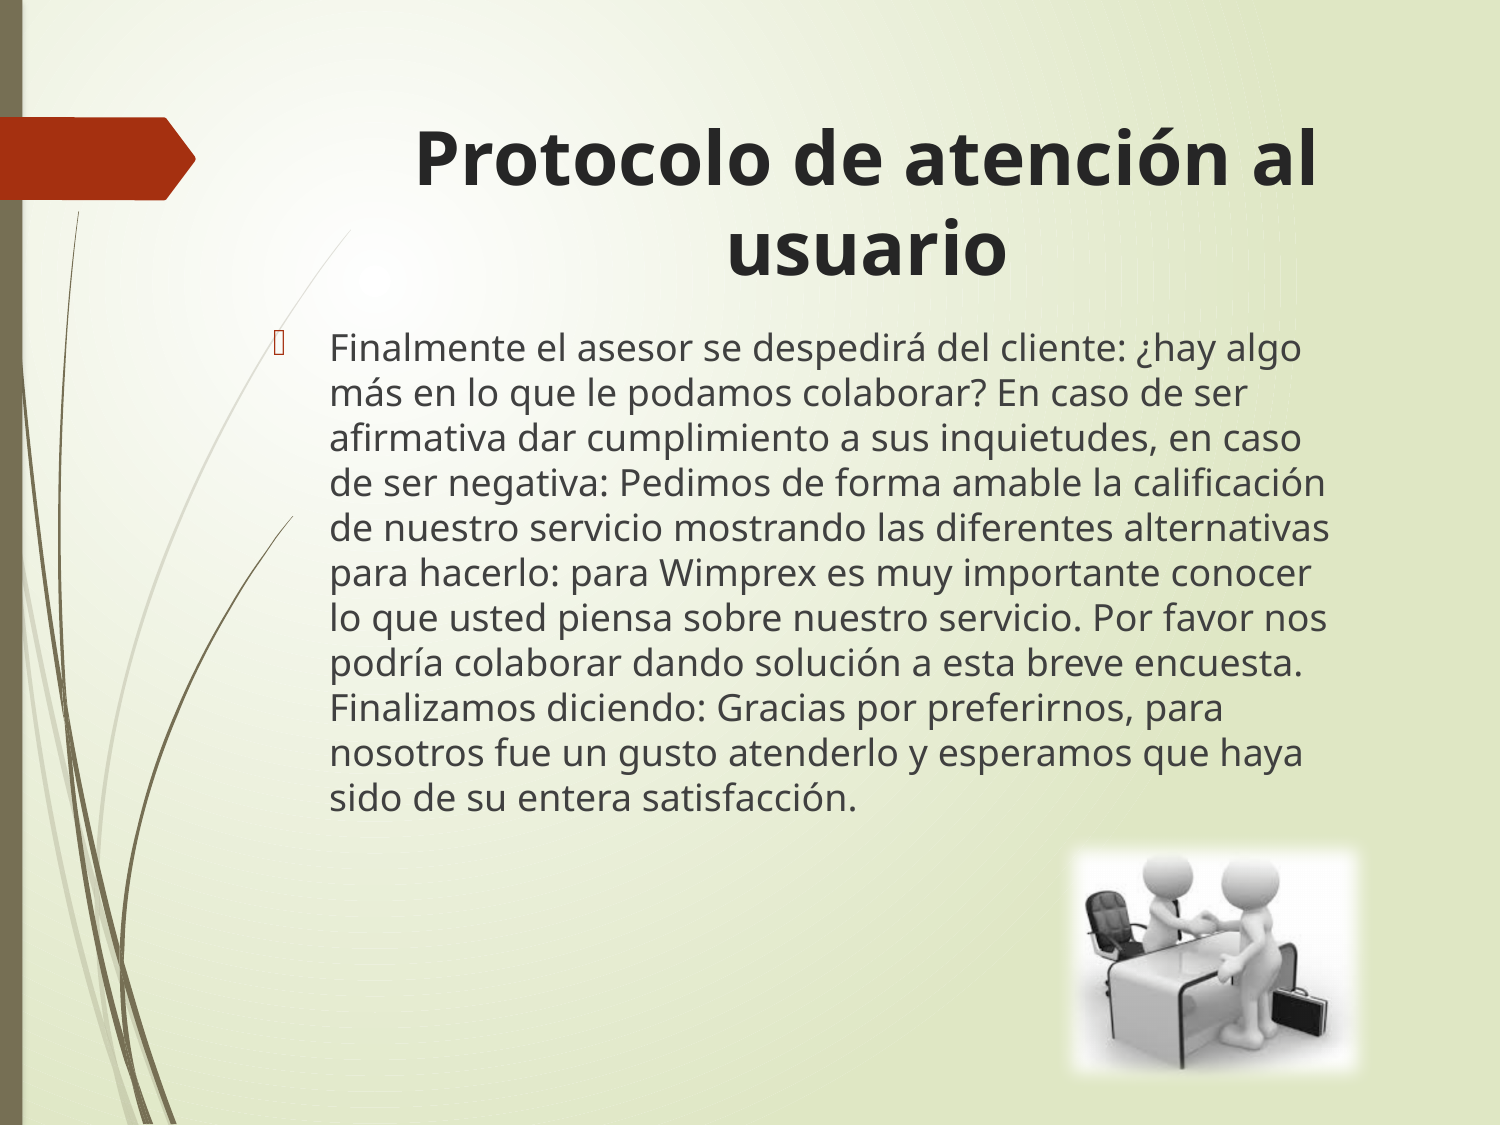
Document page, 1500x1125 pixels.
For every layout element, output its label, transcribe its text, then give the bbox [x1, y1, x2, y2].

list Finalmente el asesor se despedirá del cliente: ¿hay algo más en lo que le podamos colaborar? En caso de ser afirmativa dar cumplimiento a sus inquietudes, en caso de ser negativa: Pedimos de forma amable la calificación de nuestro servicio mostrando las diferentes alternativas para hacerlo: para Wimprex es muy importante conocer lo que usted piensa sobre nuestro servicio. Por favor nos podría colaborar dando solución a esta breve encuesta. Finalizamos diciendo: Gracias por preferirnos, para nosotros fue un gusto atenderlo y esperamos que haya sido de su entera satisfacción. [257, 316, 1355, 937]
picture [1054, 831, 1376, 1090]
text_box [316, 316, 1348, 377]
title Protocolo de atención al usuario [319, 102, 1416, 313]
